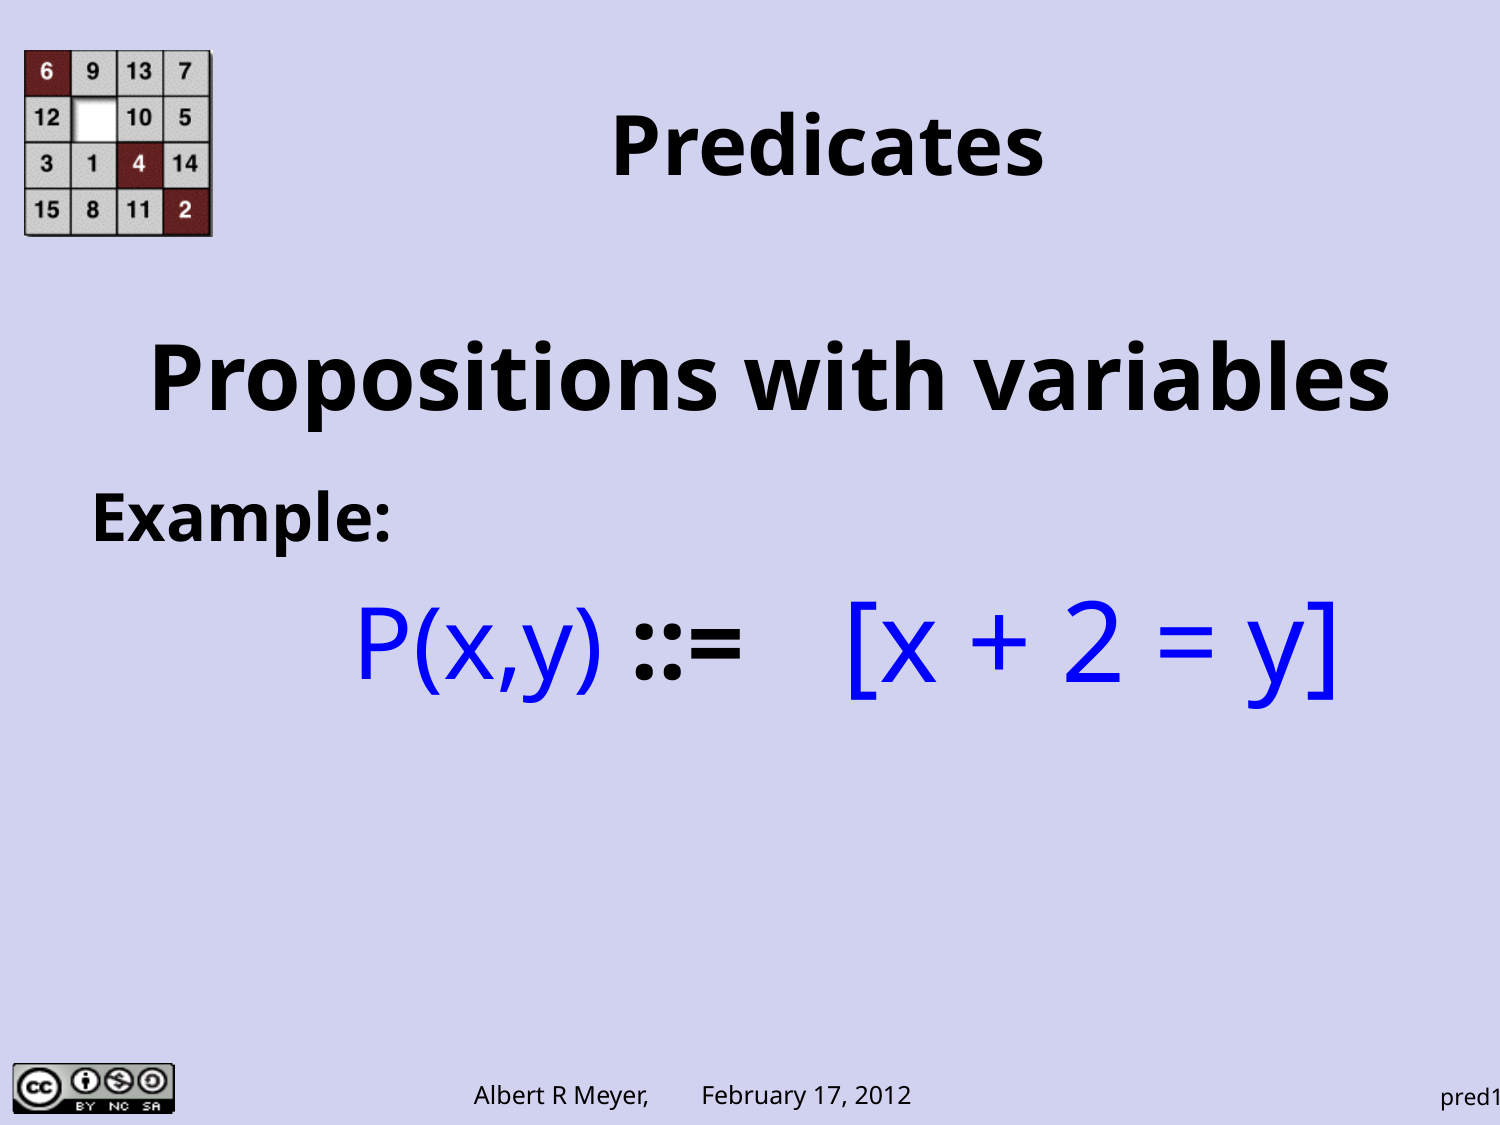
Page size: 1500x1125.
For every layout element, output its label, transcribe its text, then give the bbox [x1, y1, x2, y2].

title Predicates [270, 59, 1386, 225]
picture [12, 1063, 175, 1114]
picture [24, 50, 213, 237]
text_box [79, 467, 1373, 715]
text_box Propositions with variables [133, 311, 1408, 437]
